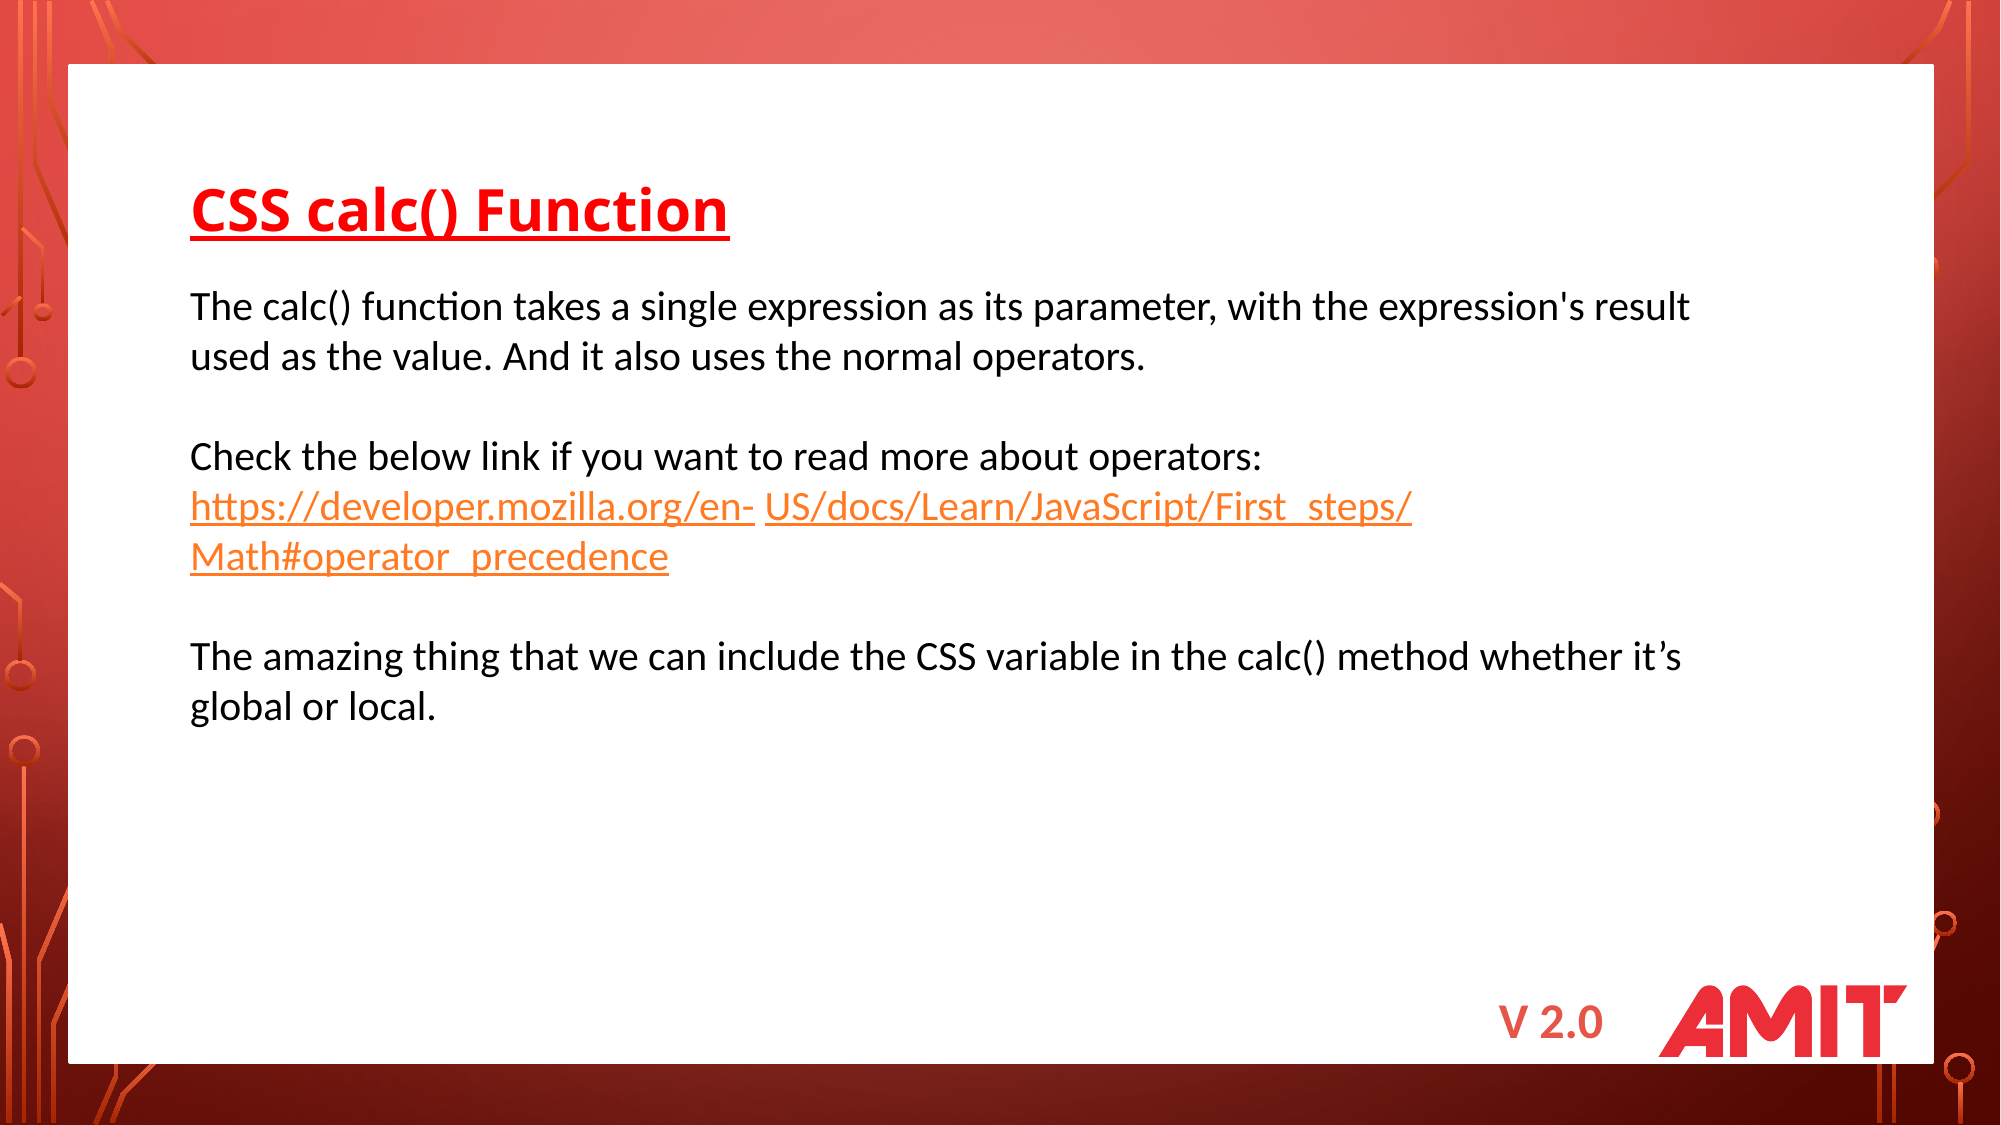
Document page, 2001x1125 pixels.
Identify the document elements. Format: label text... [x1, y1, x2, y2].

picture [1658, 963, 1966, 1086]
text_box V 2.0 [1483, 981, 1658, 1057]
text_box [68, 64, 1934, 1064]
text_box CSS calc() Function [175, 165, 949, 251]
text_box The calc() function takes a single expression as its parameter, with the expression's result used as the value. And it also uses the normal operators. Check the below link if you want to read more about operators: https://developer.mozilla.org/en- US/docs/Learn/JavaScript/First_steps/Math#operator_precedence The amazing thing that we can include the CSS variable in the calc() method whether it’s global or local. [175, 271, 1772, 737]
